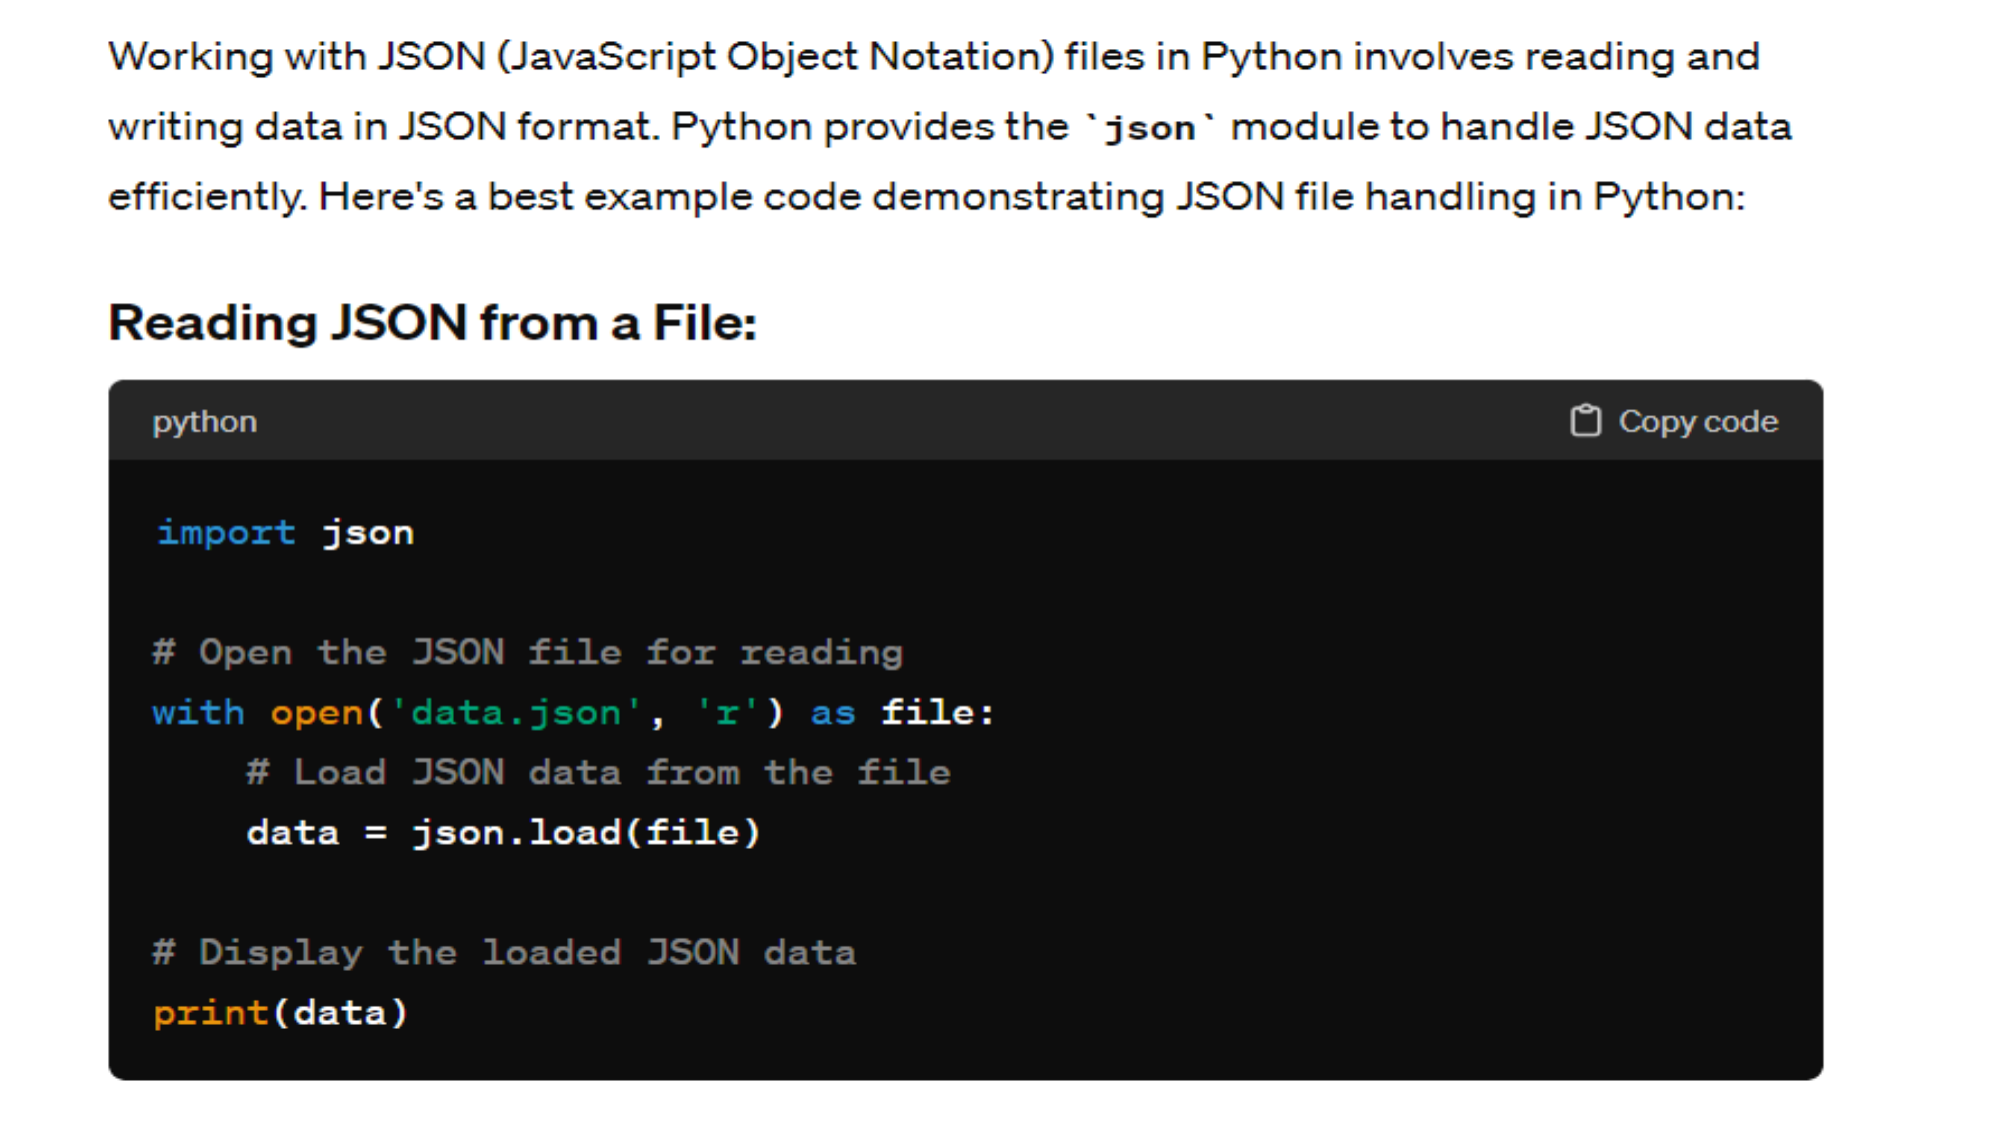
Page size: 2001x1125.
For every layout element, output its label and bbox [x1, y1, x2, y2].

picture [69, 22, 1889, 1125]
